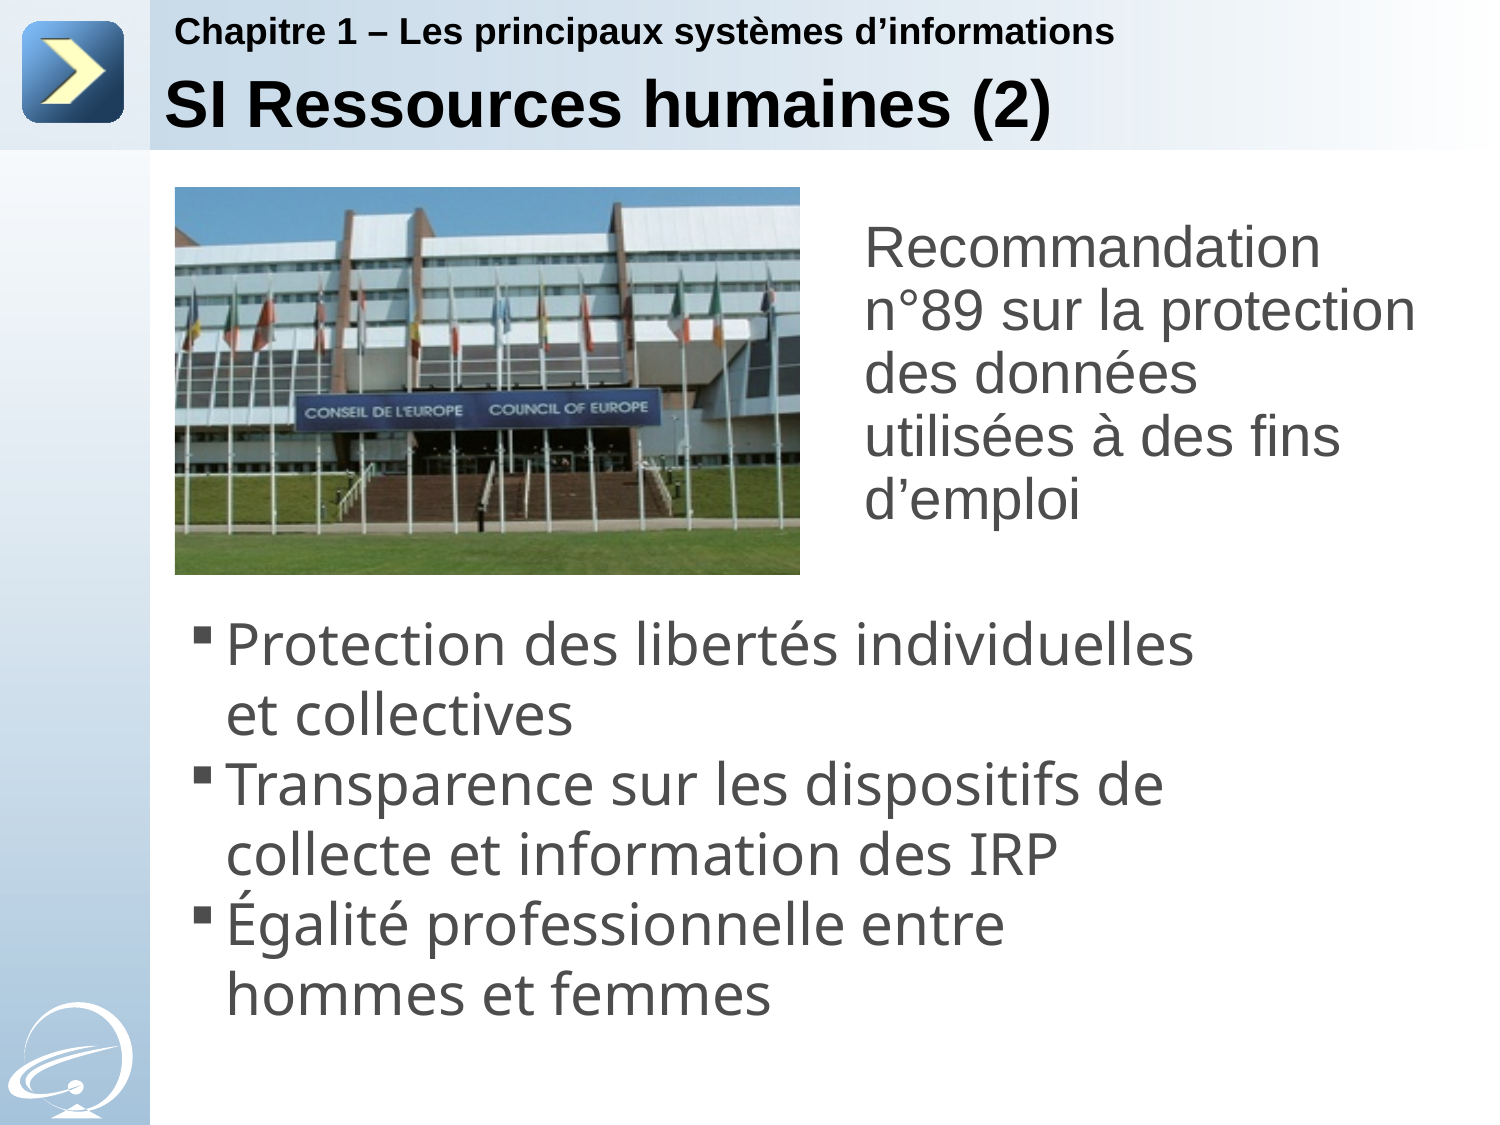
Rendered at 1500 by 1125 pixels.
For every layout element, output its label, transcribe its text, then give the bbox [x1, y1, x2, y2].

text_box Recommandation n°89 sur la protection des données utilisées à des fins d’emploi [849, 209, 1438, 600]
text_box Protection des libertés individuelles et collectives Transparence sur les dispositifs de collecte et information des IRP Égalité professionnelle entre hommes et femmes [174, 599, 1263, 1035]
text_box Chapitre 1 – Les principaux systèmes d’informations [159, 0, 1500, 60]
picture [21, 19, 129, 127]
picture [174, 187, 801, 576]
text_box SI Ressources humaines (2) [149, 63, 1500, 138]
